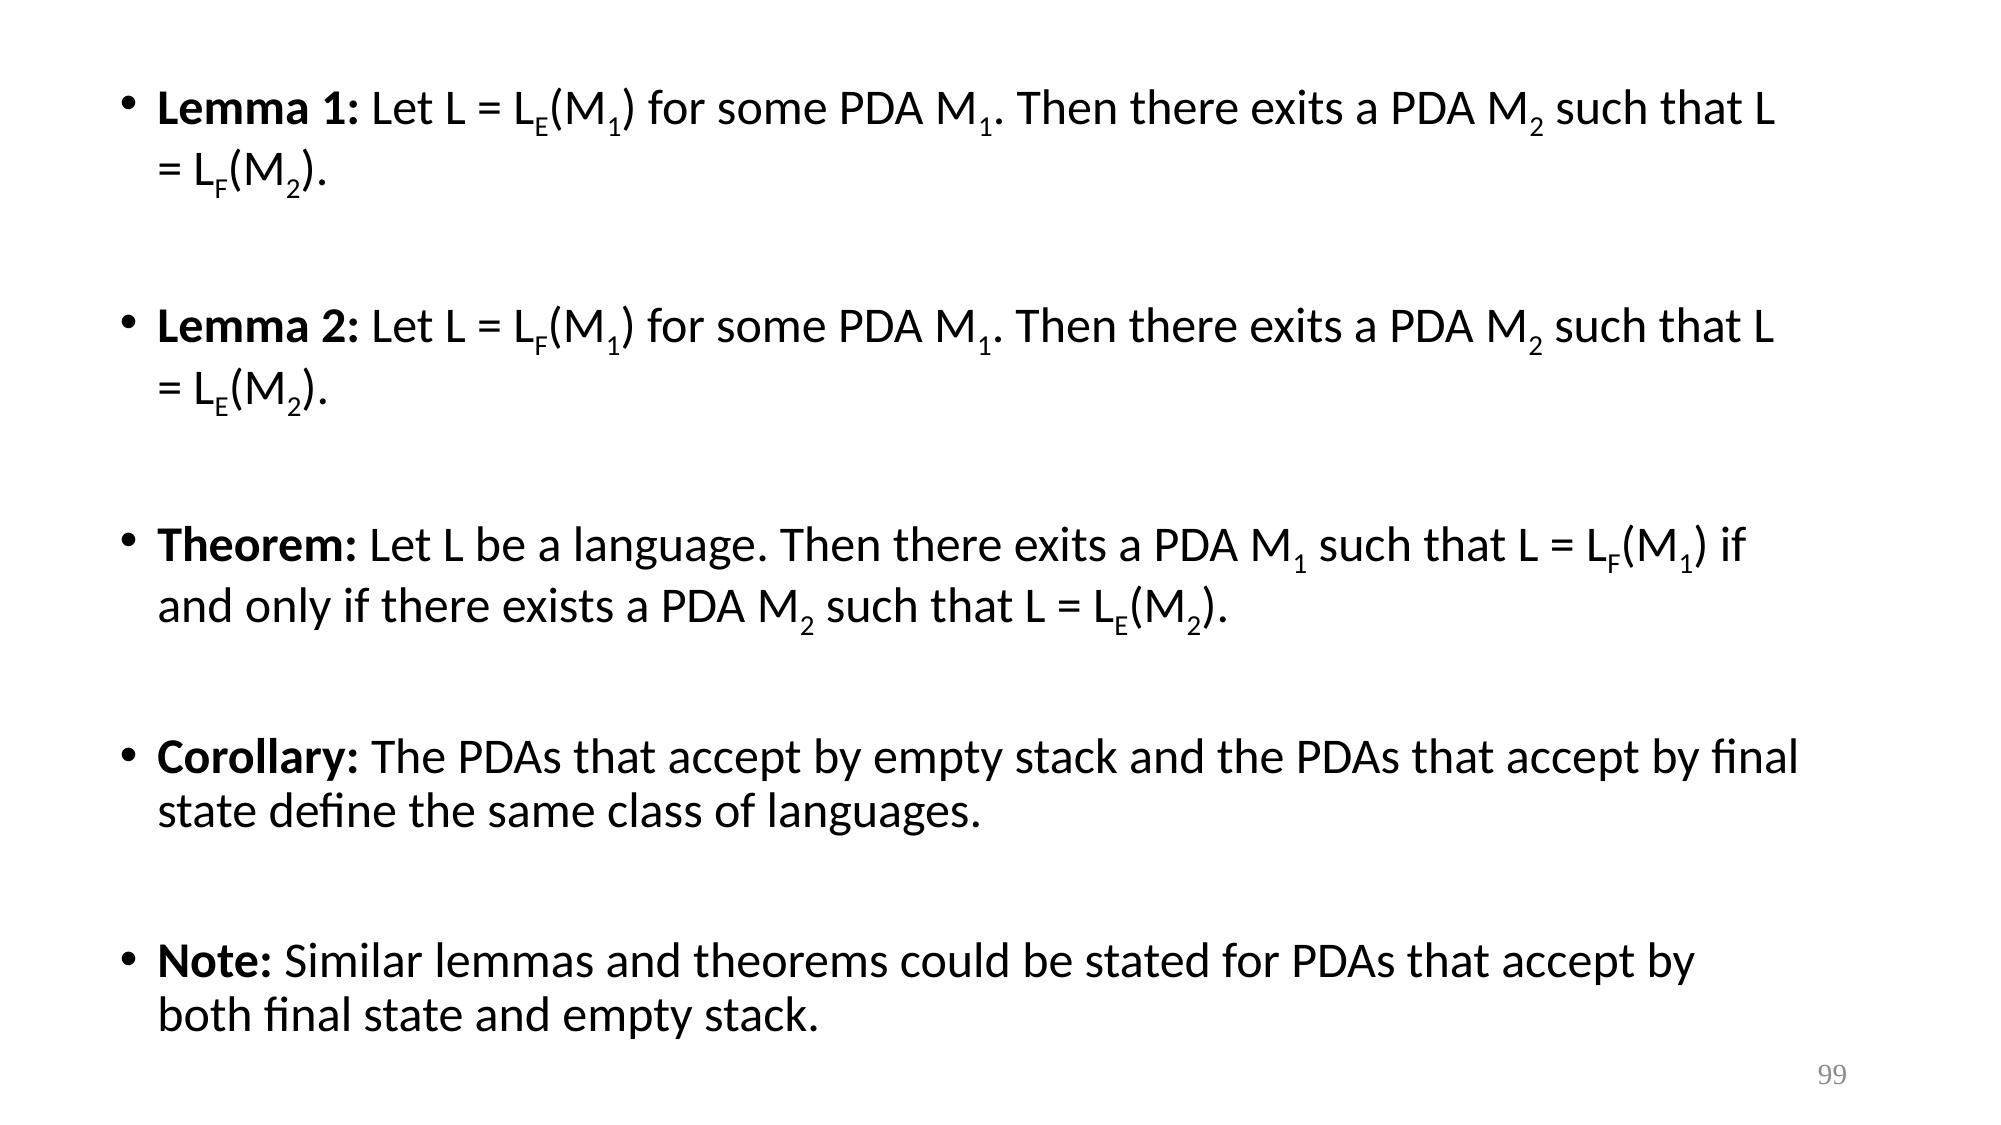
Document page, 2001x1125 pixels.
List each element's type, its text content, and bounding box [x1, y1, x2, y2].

list Lemma 1: Let L = LE(M1) for some PDA M1. Then there exits a PDA M2 such that L = LF(M2). Lemma 2: Let L = LF(M1) for some PDA M1. Then there exits a PDA M2 such that L = LE(M2). Theorem: Let L be a language. Then there exits a PDA M1 such that L = LF(M1) if and only if there exists a PDA M2 such that L = LE(M2). Corollary: The PDAs that accept by empty stack and the PDAs that accept by final state define the same class of languages. Note: Similar lemmas and theorems could be stated for PDAs that accept by both final state and empty stack. [104, 67, 1817, 1075]
slide_number 99 [1412, 1042, 1863, 1103]
